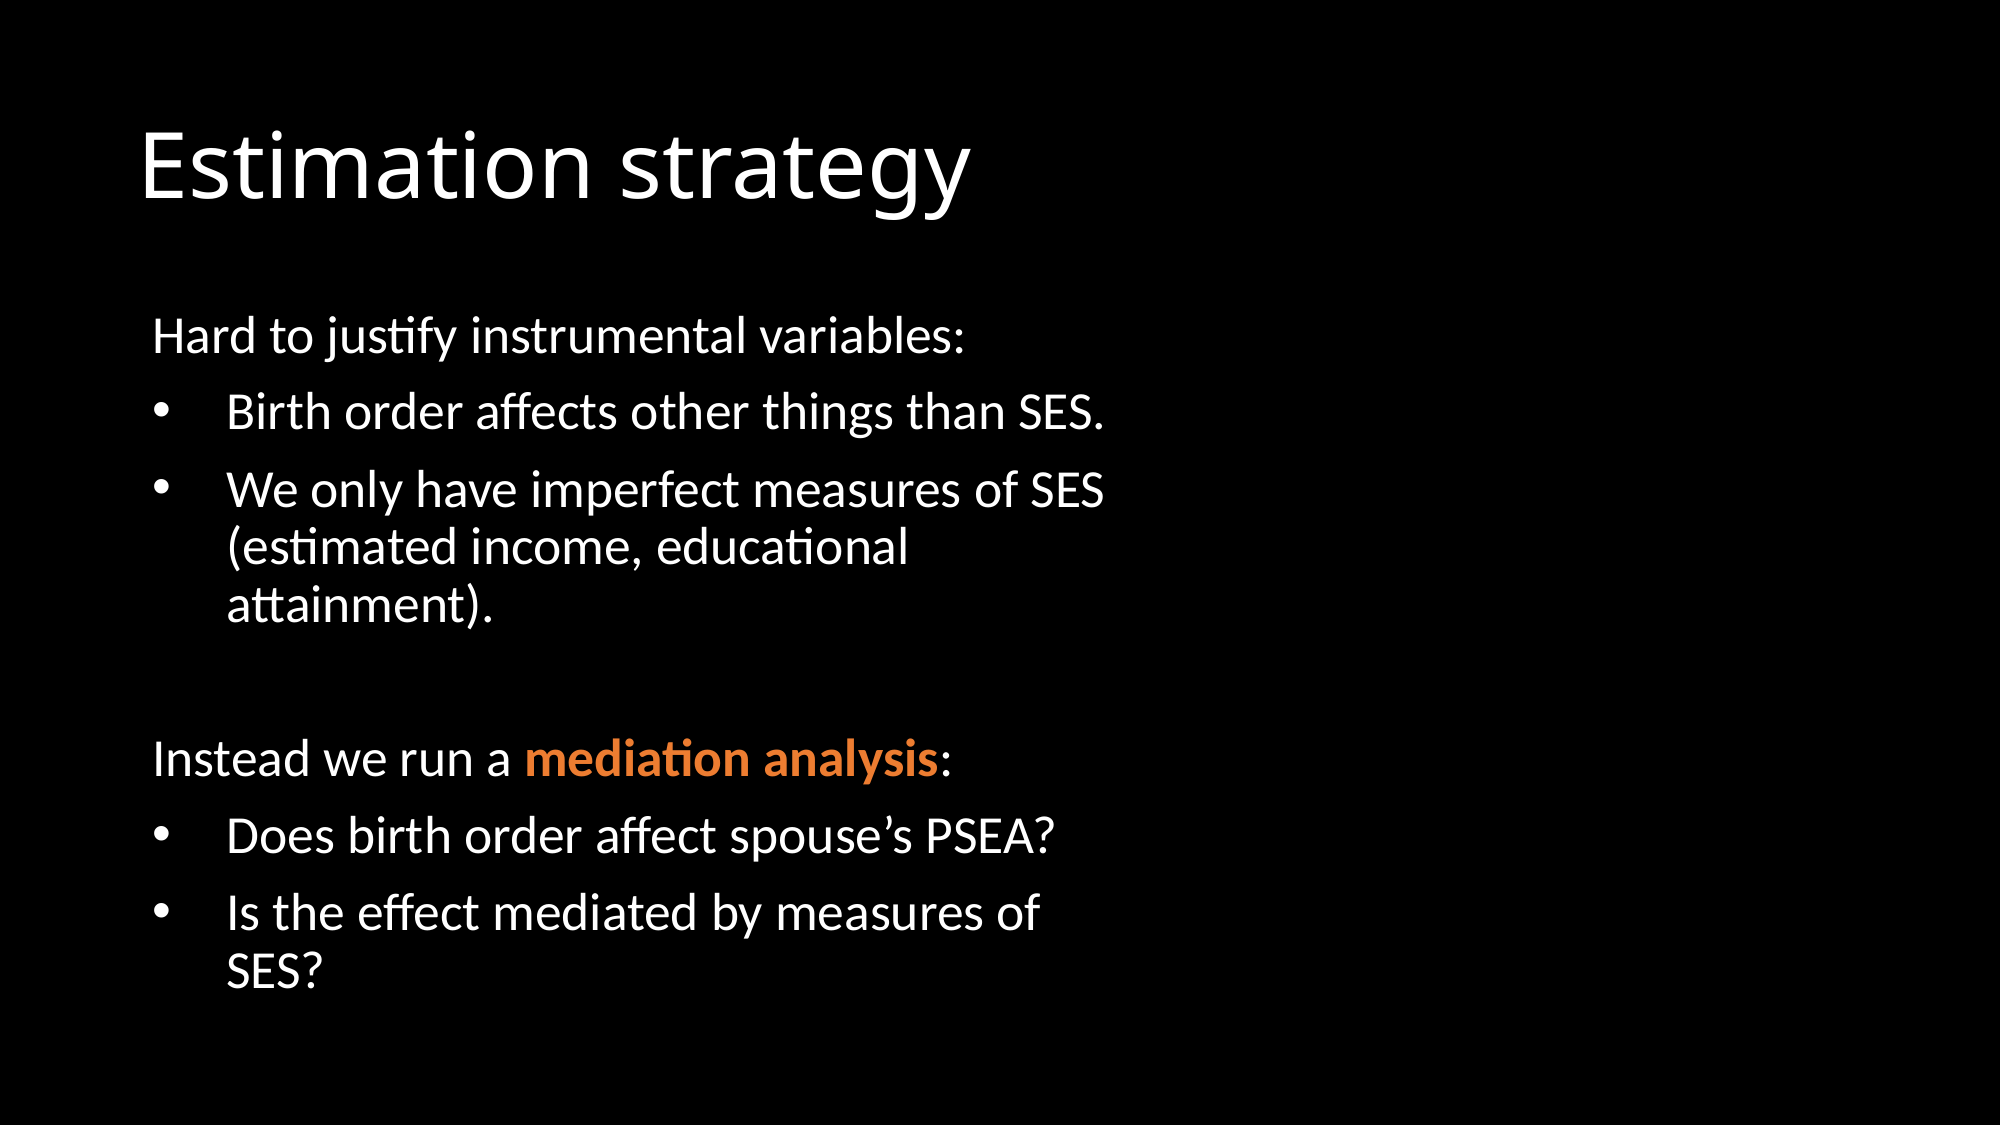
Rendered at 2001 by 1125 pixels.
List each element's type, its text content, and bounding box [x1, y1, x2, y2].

text_box Hard to justify instrumental variables: Birth order affects other things than SES. We only have imperfect measures of SES (estimated income, educational attainment). Instead we run a mediation analysis: Does birth order affect spouse’s PSEA? Is the effect mediated by measures of SES? [137, 299, 1164, 1013]
title Estimation strategy [137, 59, 1863, 278]
